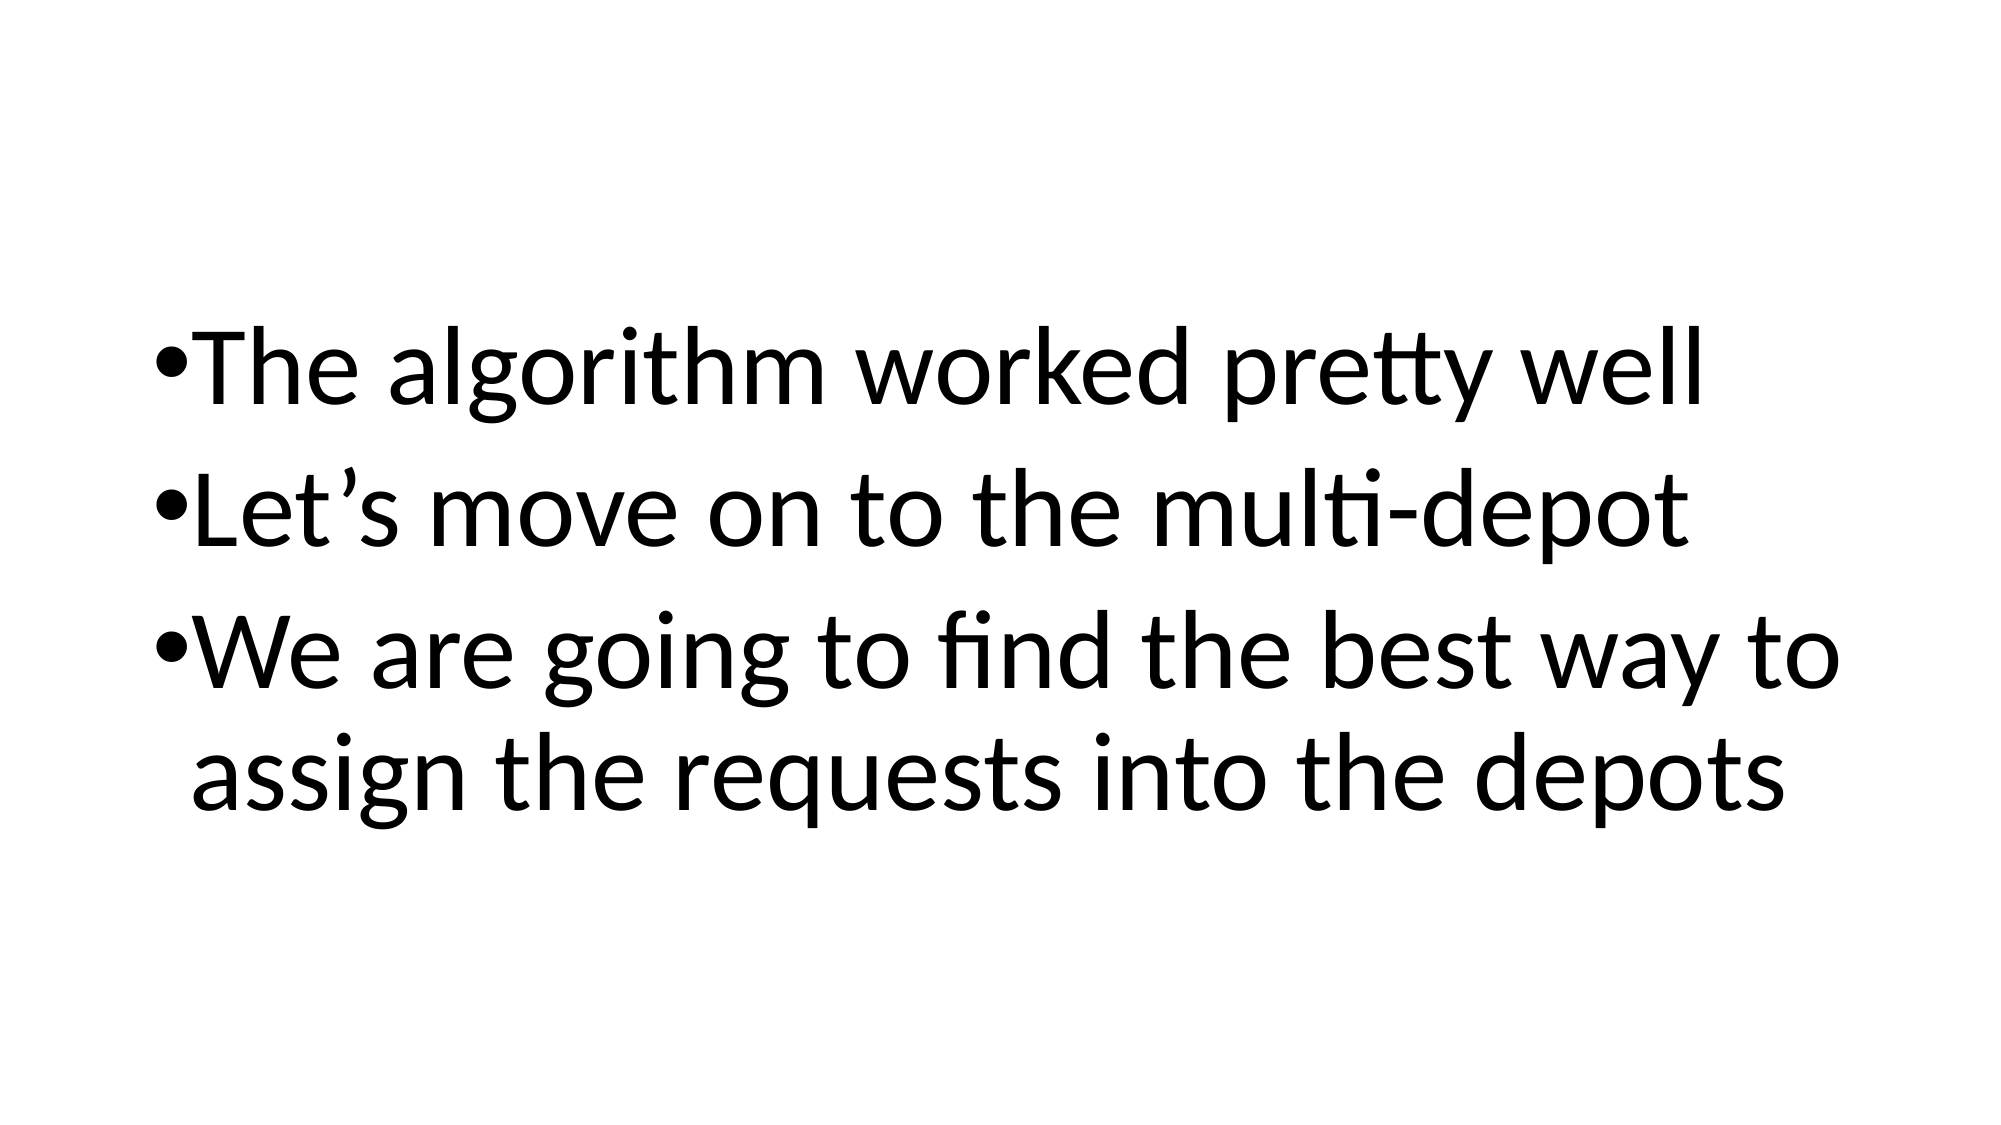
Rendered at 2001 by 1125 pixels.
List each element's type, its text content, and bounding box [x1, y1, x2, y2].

list The algorithm worked pretty well Let’s move on to the multi-depot We are going to find the best way to assign the requests into the depots [137, 299, 1863, 1014]
